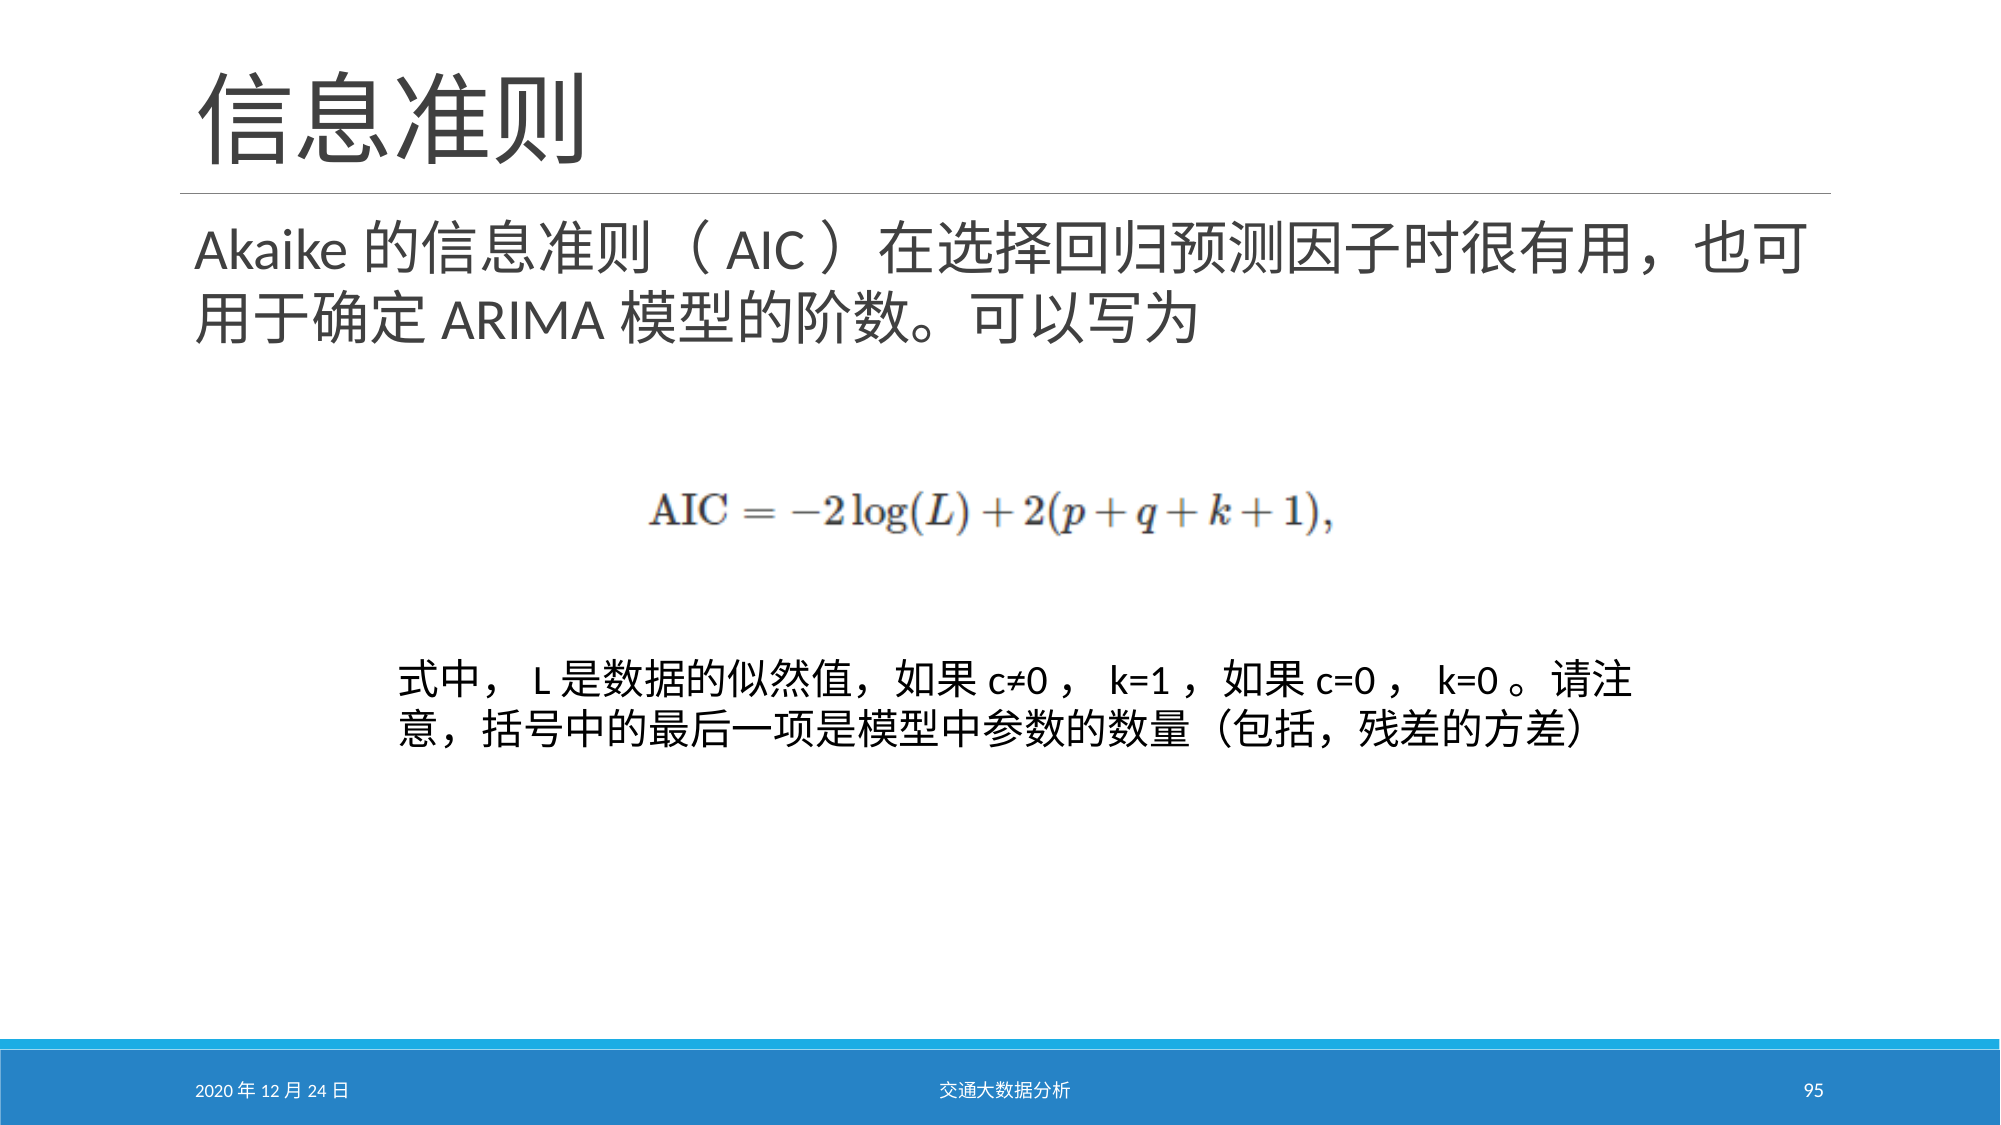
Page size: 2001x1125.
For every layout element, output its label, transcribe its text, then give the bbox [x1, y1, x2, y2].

list Akaike的信息准则（AIC）在选择回归预测因子时很有用，也可用于确定ARIMA模型的阶数。可以写为 [179, 203, 1830, 1034]
slide_number 95 [1624, 1059, 1840, 1120]
picture [632, 431, 1404, 563]
title 信息准则 [179, 20, 1830, 185]
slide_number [179, 1059, 586, 1120]
footer 交通大数据分析 [609, 1059, 1401, 1120]
